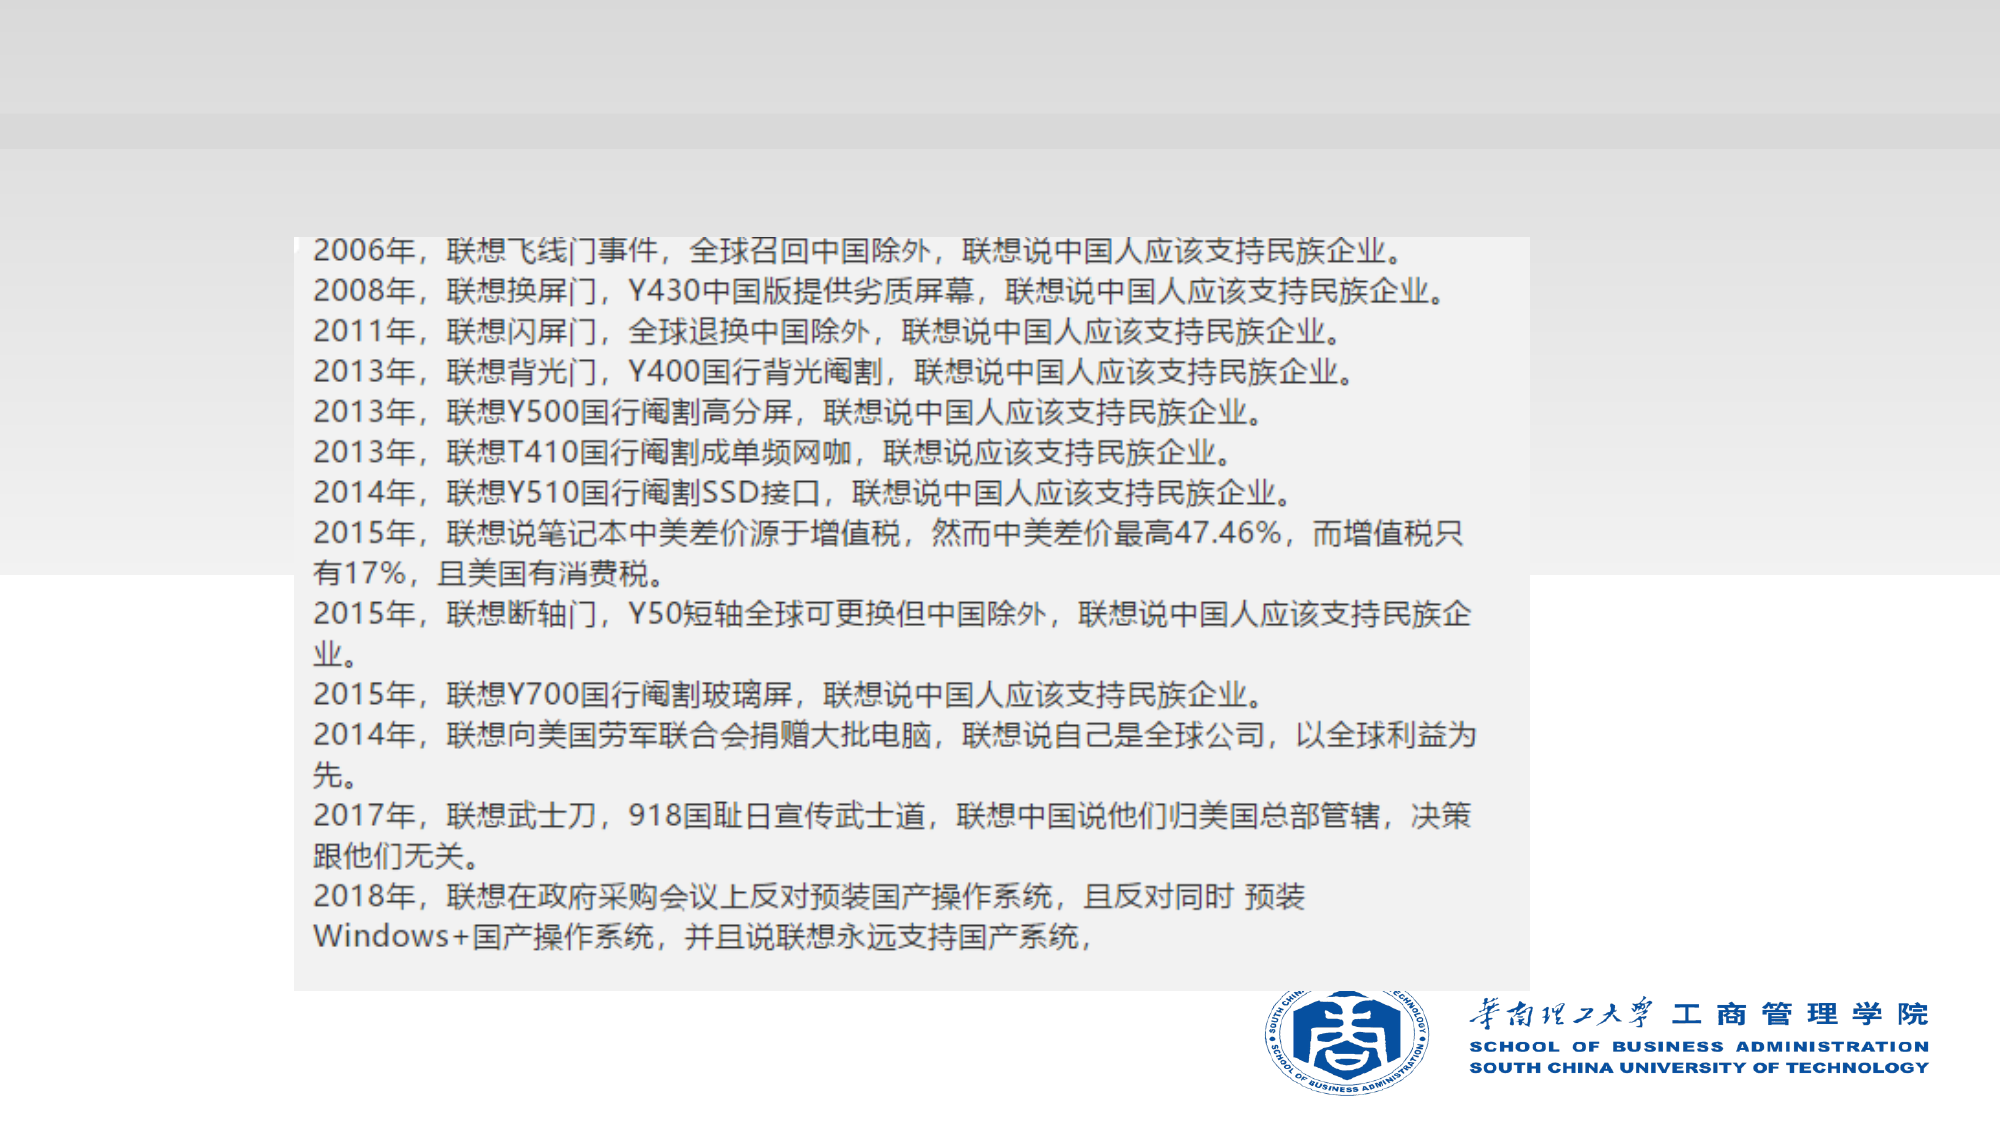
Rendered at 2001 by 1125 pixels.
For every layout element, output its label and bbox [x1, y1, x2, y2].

picture [1241, 941, 1961, 1125]
list [294, 237, 1530, 992]
